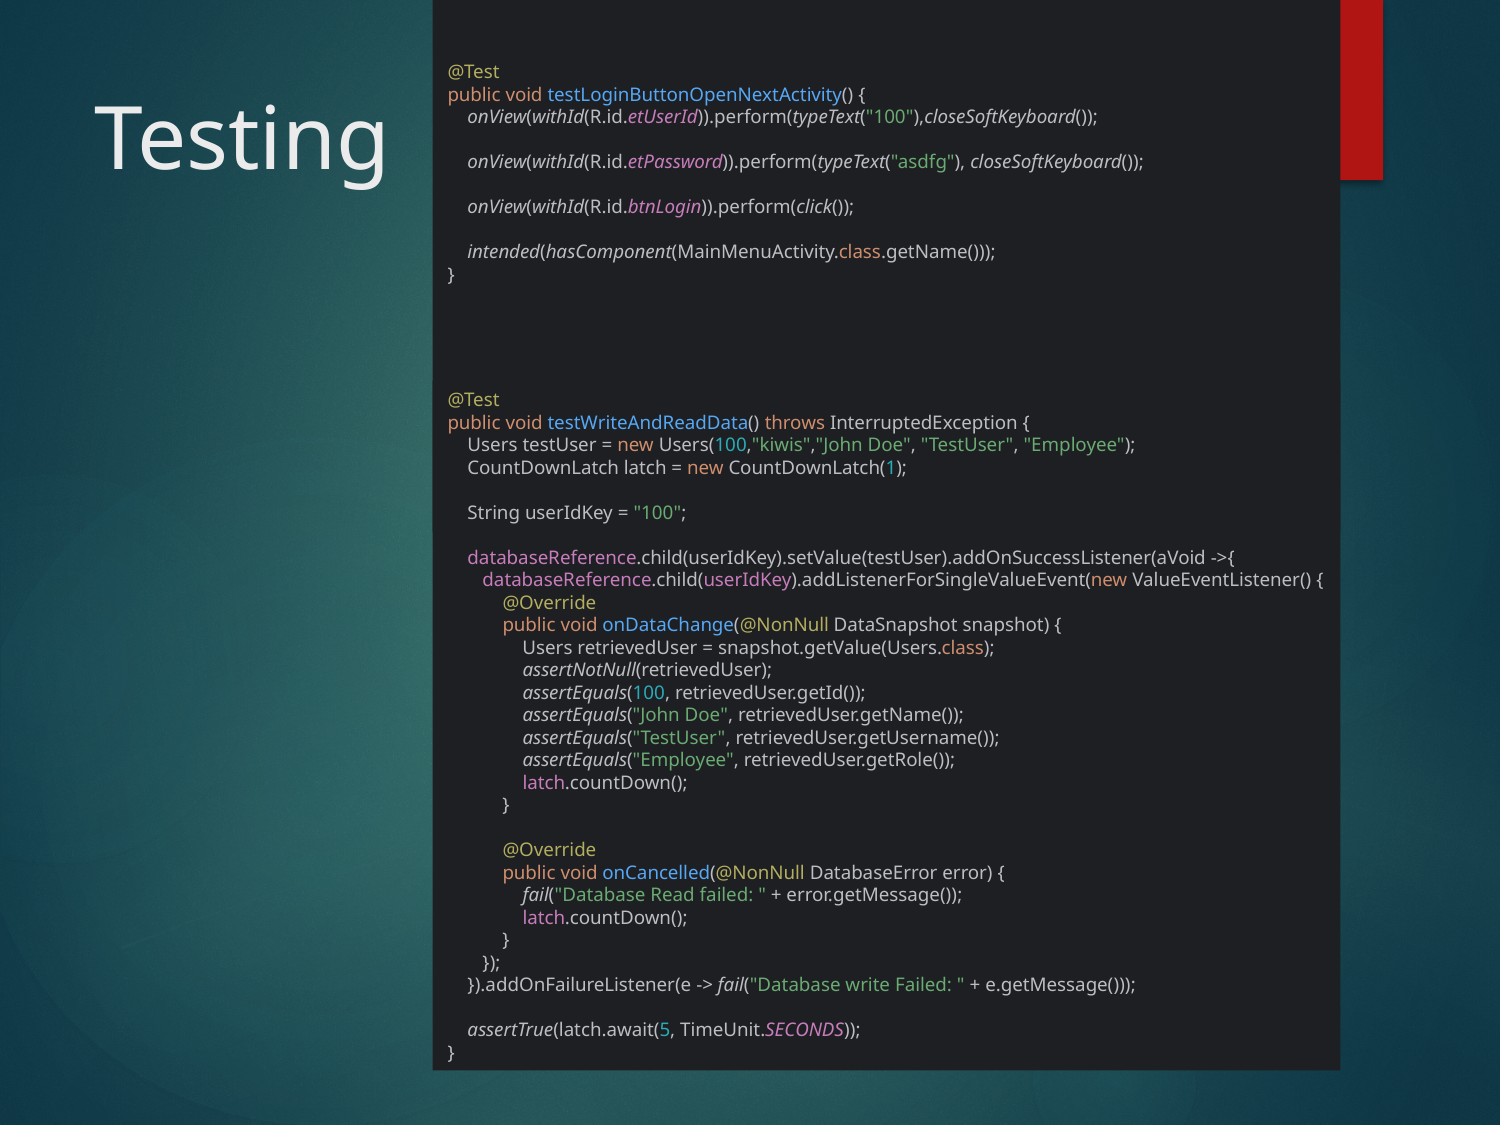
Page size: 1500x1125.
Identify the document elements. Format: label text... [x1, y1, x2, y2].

text_box @Test public void testWriteAndReadData() throws InterruptedException { Users testUser = new Users(100,"kiwis","John Doe", "TestUser", "Employee"); CountDownLatch latch = new CountDownLatch(1); String userIdKey = "100"; databaseReference.child(userIdKey).setValue(testUser).addOnSuccessListener(aVoid ->{ databaseReference.child(userIdKey).addListenerForSingleValueEvent(new ValueEventListener() { @Override public void onDataChange(@NonNull DataSnapshot snapshot) { Users retrievedUser = snapshot.getValue(Users.class); assertNotNull(retrievedUser); assertEquals(100, retrievedUser.getId()); assertEquals("John Doe", retrievedUser.getName()); assertEquals("TestUser", retrievedUser.getUsername()); assertEquals("Employee", retrievedUser.getRole()); latch.countDown(); } @Override public void onCancelled(@NonNull DatabaseError error) { fail("Database Read failed: " + error.getMessage()); latch.countDown(); } }); }).addOnFailureListener(e -> fail("Database write Failed: " + e.getMessage())); assertTrue(latch.await(5, TimeUnit.SECONDS)); } [432, 380, 1341, 1071]
title Testing [79, 74, 410, 304]
list @Test public void testLoginButtonOpenNextActivity() { onView(withId(R.id.etUserId)).perform(typeText("100"),closeSoftKeyboard()); onView(withId(R.id.etPassword)).perform(typeText("asdfg"), closeSoftKeyboard()); onView(withId(R.id.btnLogin)).perform(click()); intended(hasComponent(MainMenuActivity.class.getName())); } [432, 0, 1341, 380]
